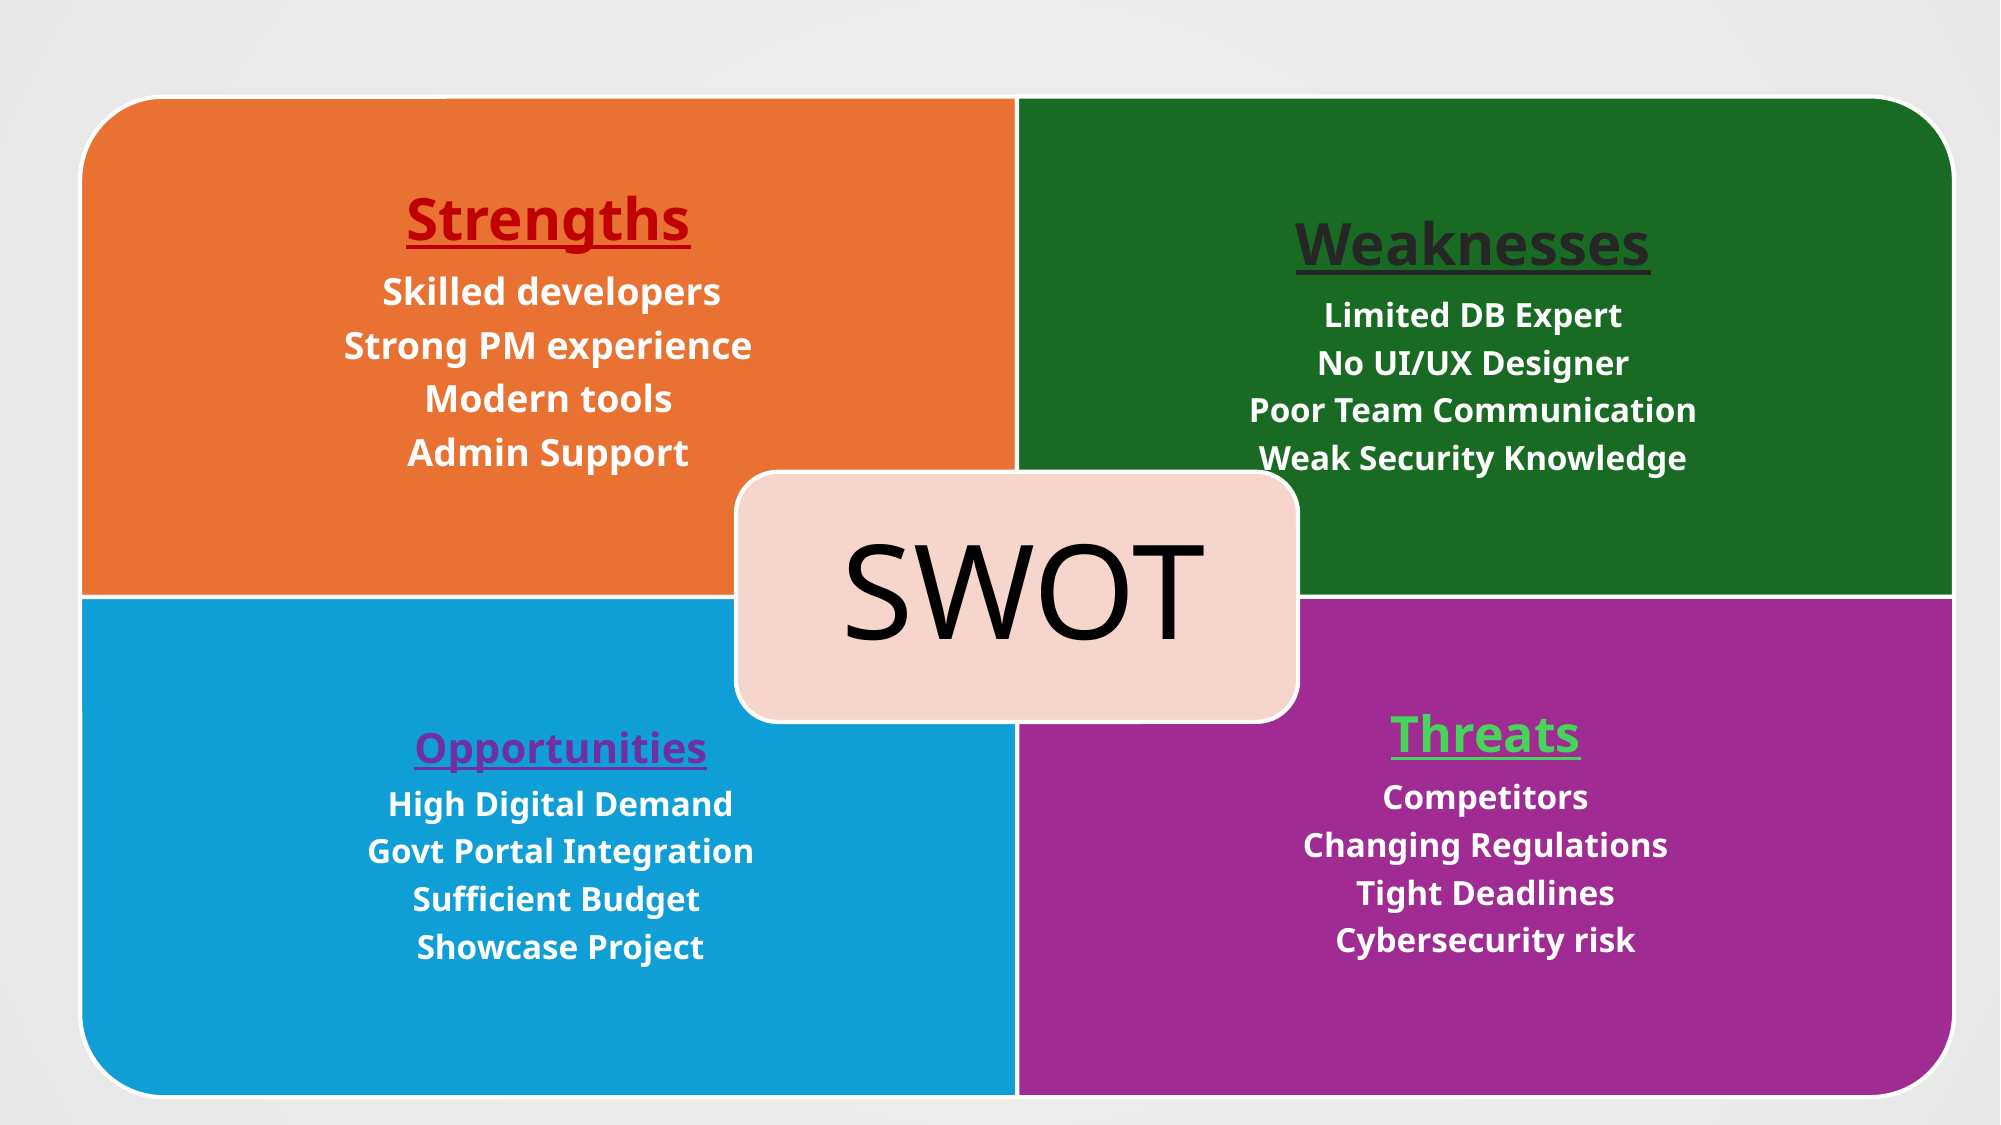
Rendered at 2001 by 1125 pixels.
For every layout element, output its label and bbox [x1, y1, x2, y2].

text_box [0, 0, 2000, 1125]
list [79, 96, 1955, 1098]
